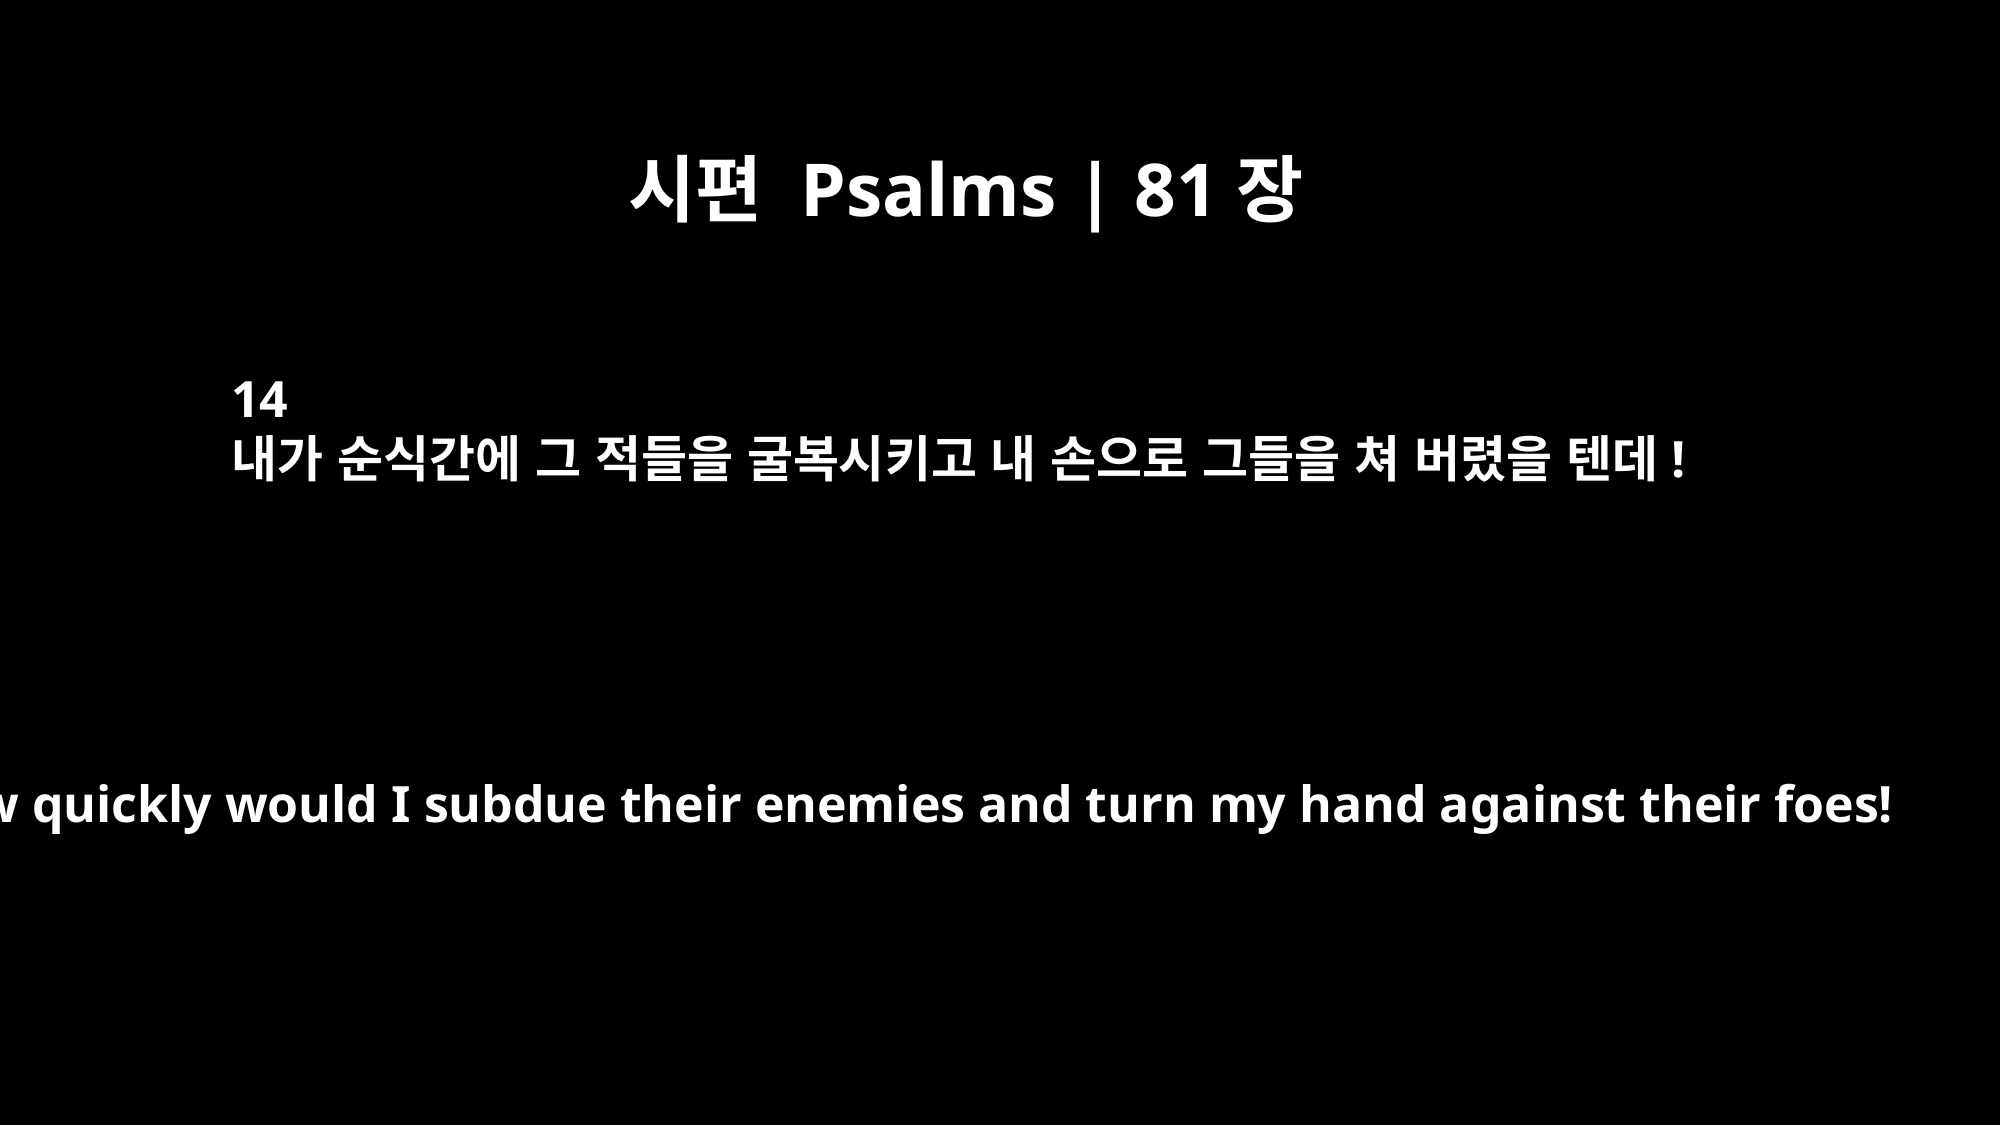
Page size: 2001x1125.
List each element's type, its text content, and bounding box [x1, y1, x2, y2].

text_box 14 내가 순식간에 그 적들을 굴복시키고 내 손으로 그들을 쳐 버렸을 텐데! [216, 359, 1701, 495]
text_box 시편 Psalms | 81장 [613, 136, 1319, 239]
text_box how quickly would I subdue their enemies and turn my hand against their foes! [0, 764, 1909, 840]
